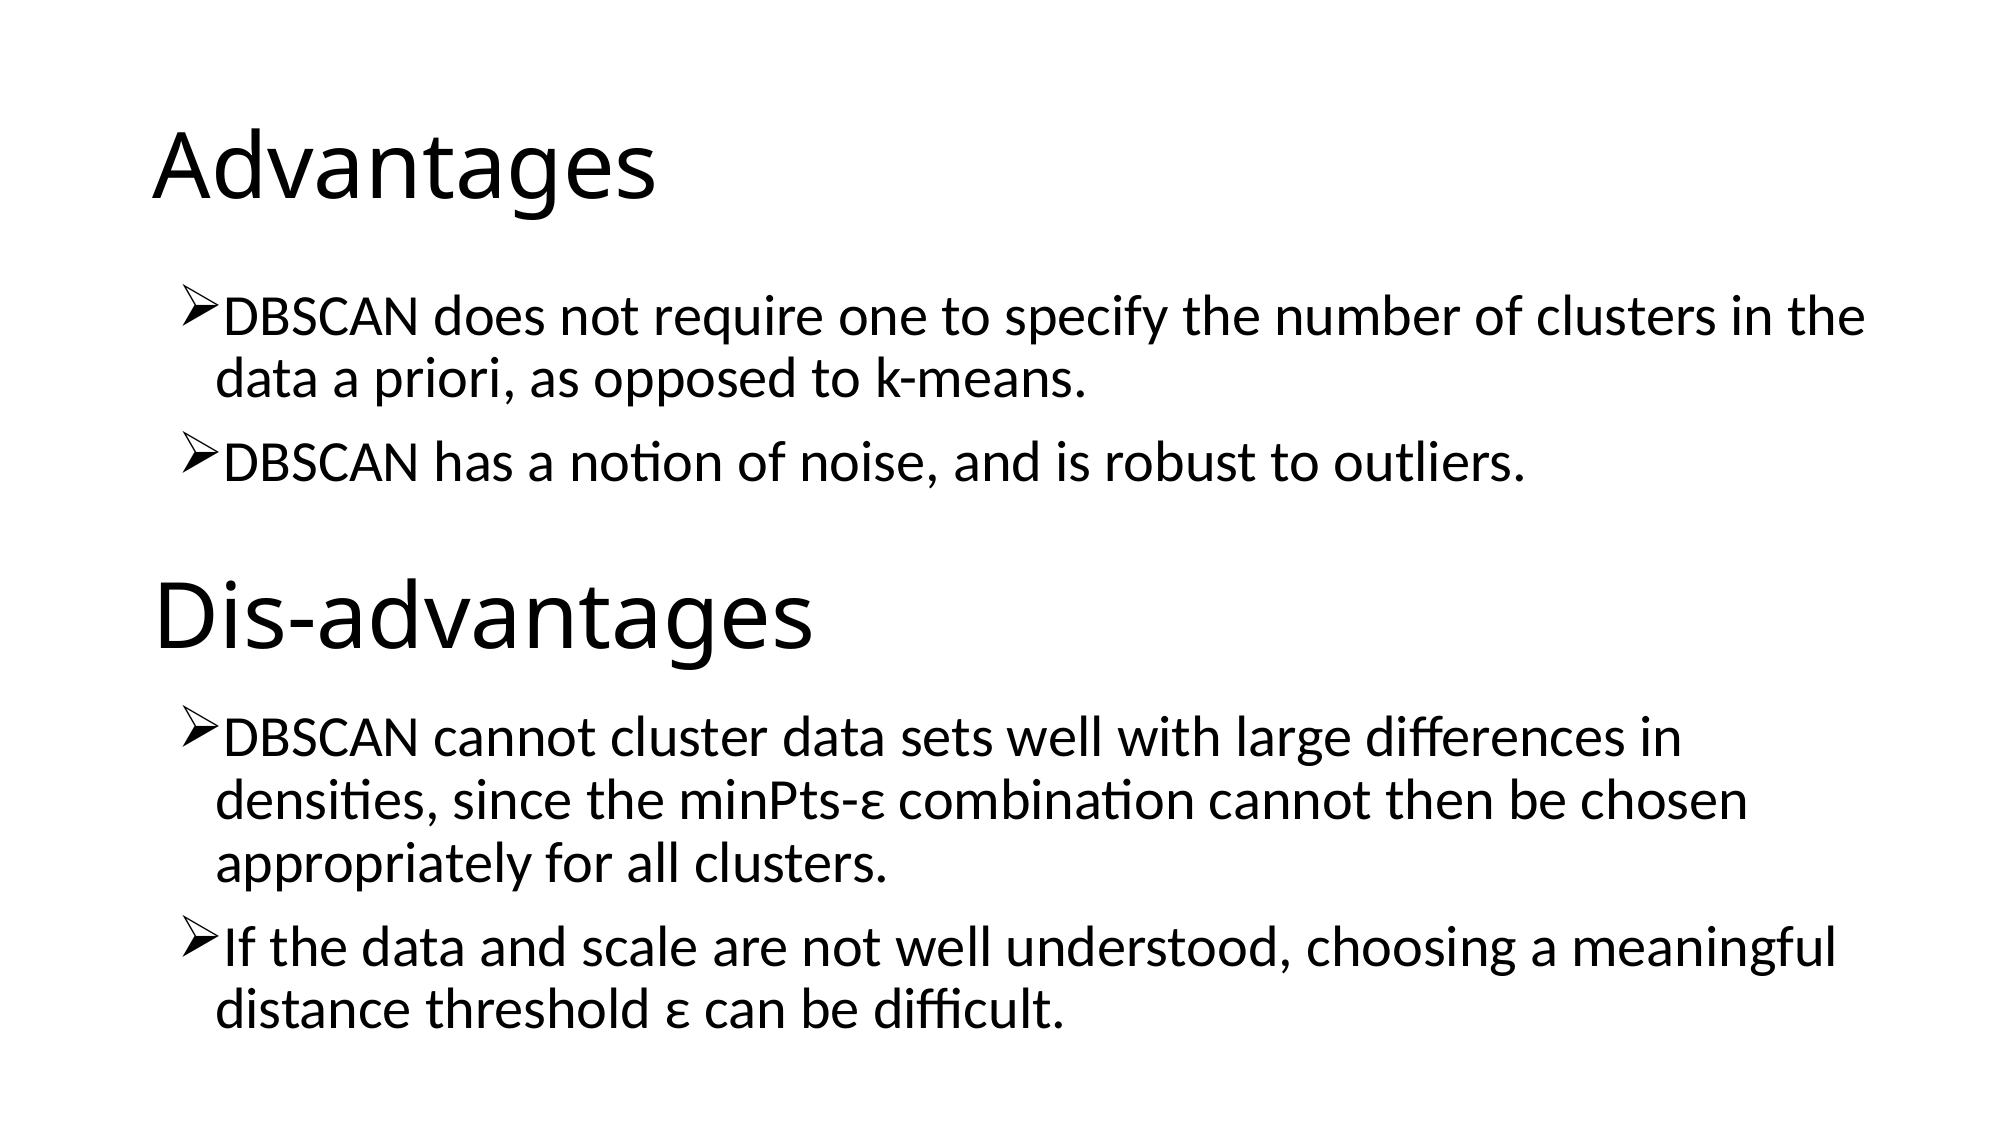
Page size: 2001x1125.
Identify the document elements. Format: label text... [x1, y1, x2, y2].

text_box Dis-advantages [137, 554, 1863, 684]
text_box DBSCAN does not require one to specify the number of clusters in the data a priori, as opposed to k-means. DBSCAN has a notion of noise, and is robust to outliers. [162, 277, 1888, 555]
title Advantages [137, 59, 1863, 278]
list DBSCAN cannot cluster data sets well with large differences in densities, since the minPts-ε combination cannot then be chosen appropriately for all clusters. If the data and scale are not well understood, choosing a meaningful distance threshold ε can be difficult. [162, 698, 1888, 997]
